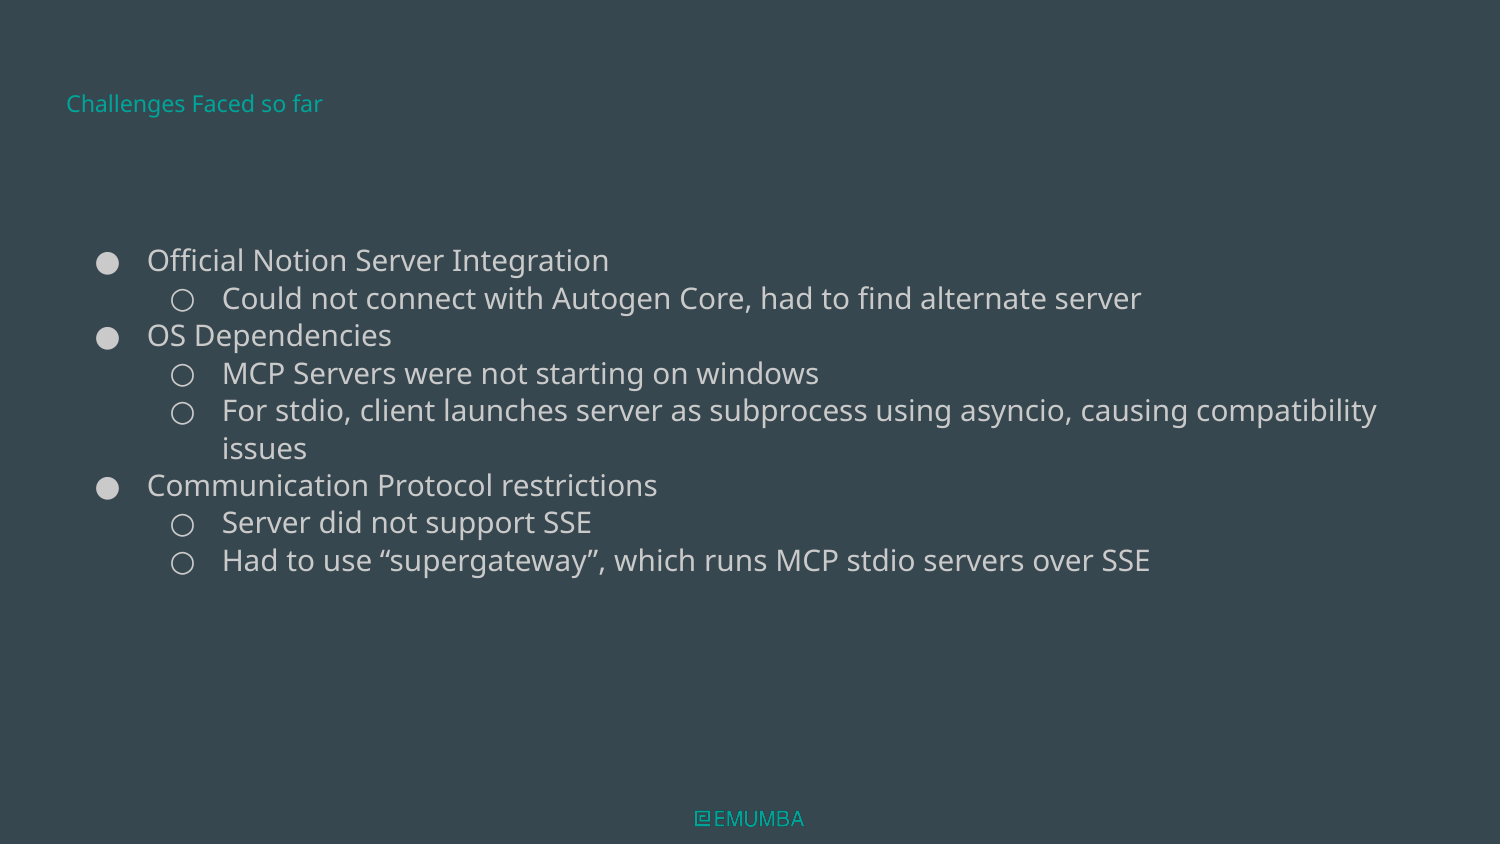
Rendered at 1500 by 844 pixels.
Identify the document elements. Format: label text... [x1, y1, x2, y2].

picture [692, 807, 808, 830]
list Official Notion Server Integration Could not connect with Autogen Core, had to find alternate server OS Dependencies MCP Servers were not starting on windows For stdio, client launches server as subprocess using asyncio, causing compatibility issues Communication Protocol restrictions Server did not support SSE Had to use “supergateway”, which runs MCP stdio servers over SSE [56, 191, 1455, 753]
title Challenges Faced so far [51, 72, 1449, 167]
